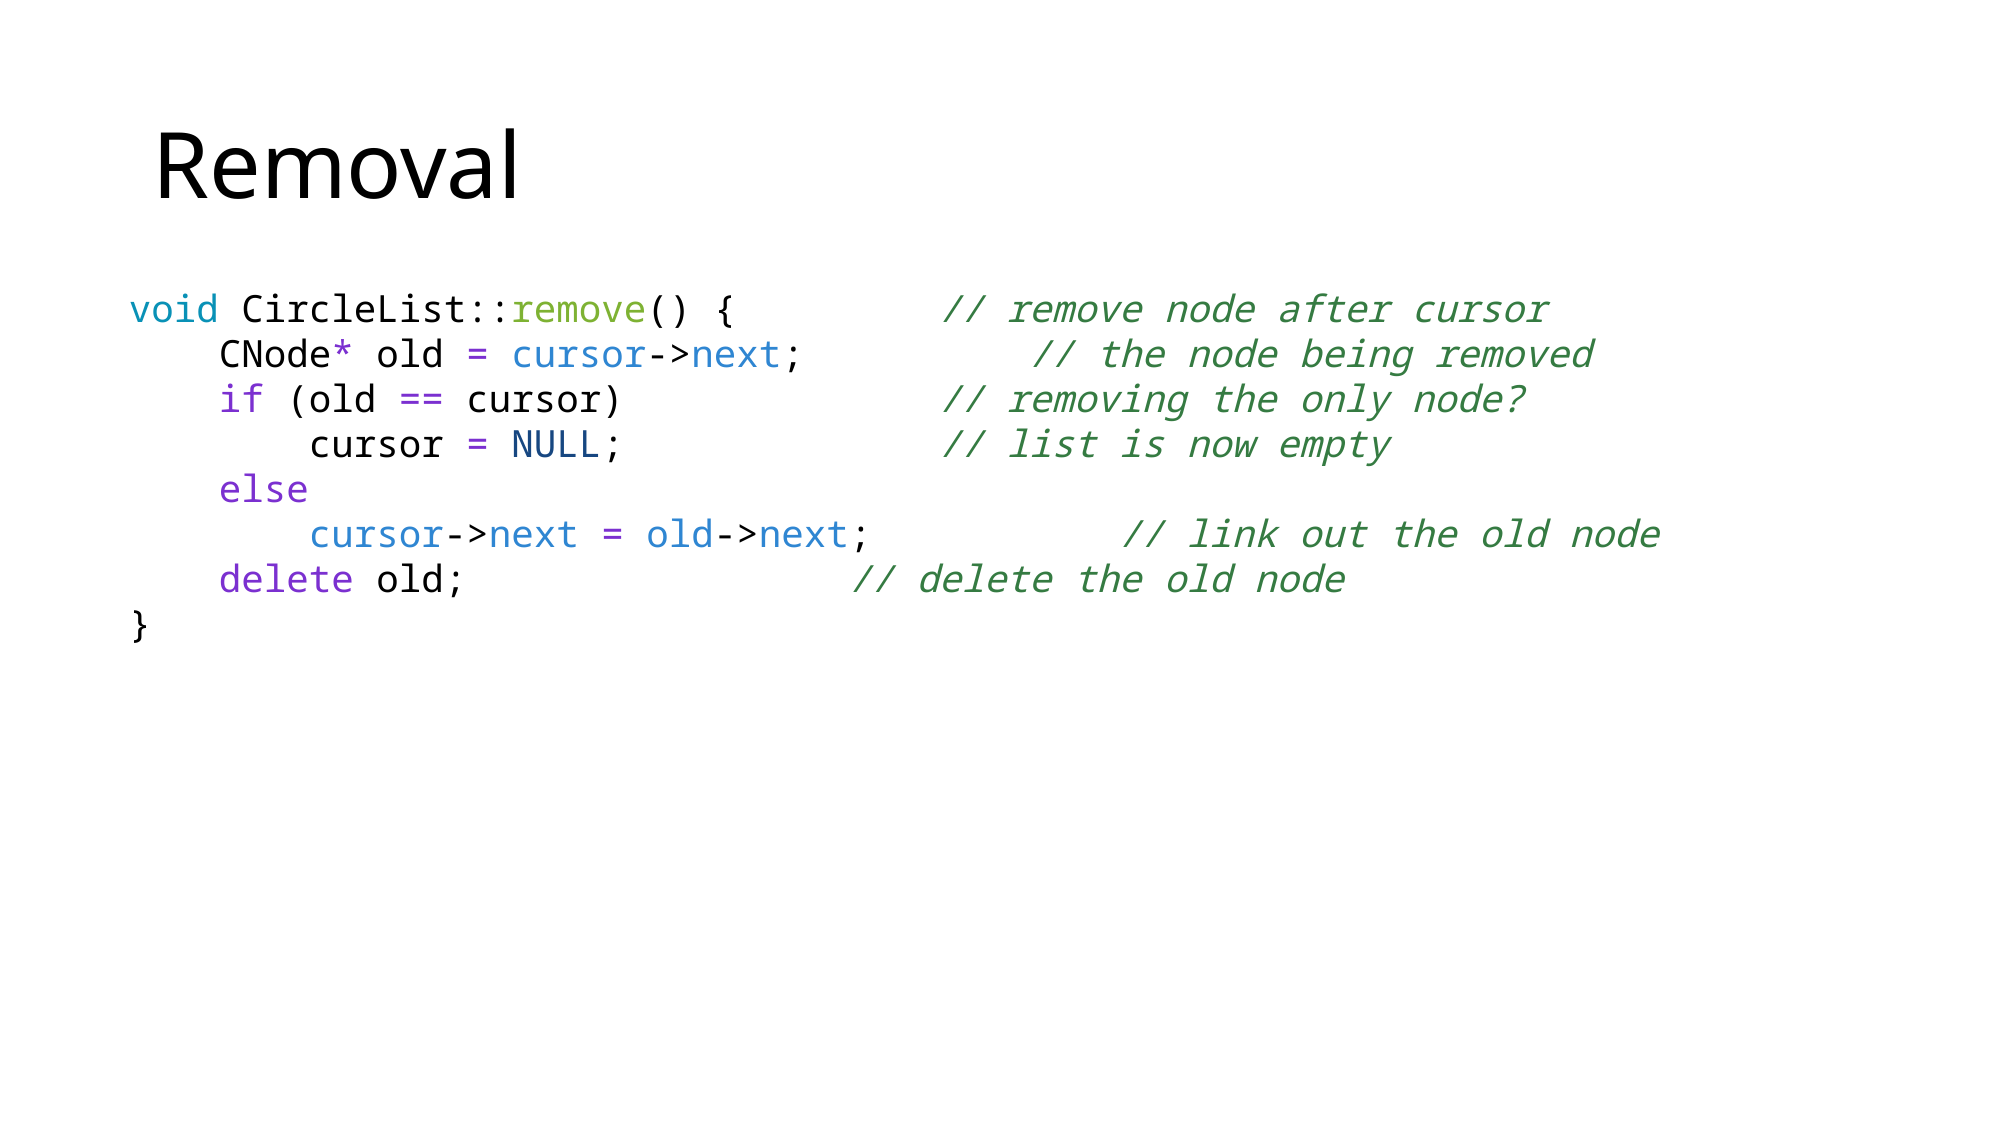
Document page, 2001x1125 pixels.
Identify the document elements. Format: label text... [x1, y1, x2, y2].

text_box void CircleList::remove() { // remove node after cursor CNode* old = cursor->next; // the node being removed if (old == cursor) // removing the only node? cursor = NULL; // list is now empty else cursor->next = old->next; // link out the old node delete old; // delete the old node } [114, 277, 1886, 652]
title Removal [137, 59, 1863, 277]
